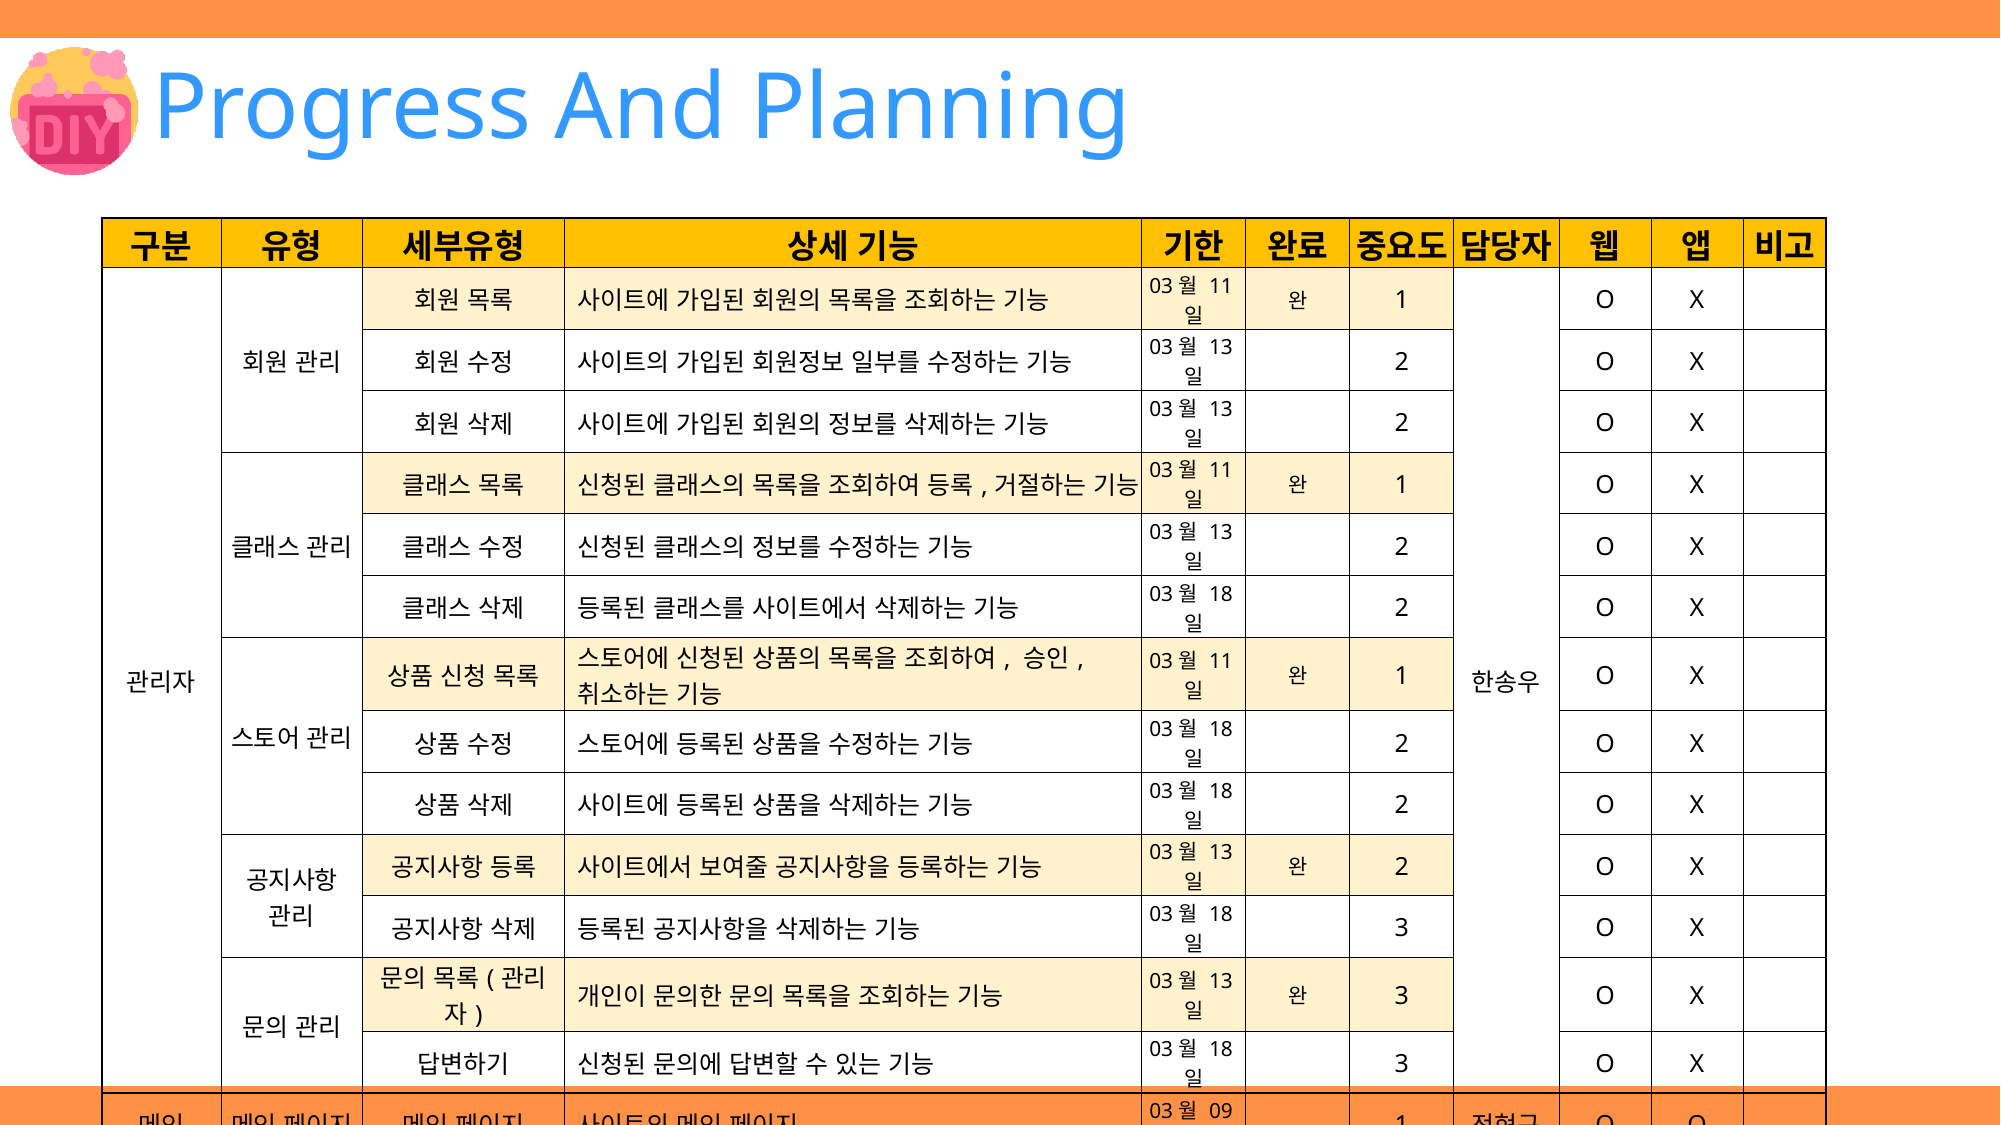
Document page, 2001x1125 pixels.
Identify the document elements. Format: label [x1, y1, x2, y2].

table_cell [363, 896, 564, 957]
table_cell [1142, 958, 1245, 1031]
table_cell [1142, 330, 1245, 390]
table_cell [565, 1032, 1141, 1092]
table_cell [1652, 1032, 1743, 1092]
table_cell [1652, 330, 1743, 390]
table_cell [1652, 773, 1743, 834]
table_cell [1744, 711, 1825, 772]
table_cell [1744, 576, 1825, 637]
table_cell [1350, 1032, 1453, 1092]
picture [9, 47, 138, 175]
table_cell [1652, 268, 1743, 329]
table_cell [1454, 1094, 1559, 1125]
table_cell [1560, 268, 1651, 329]
table_cell [1246, 330, 1349, 390]
table_cell [1350, 711, 1453, 772]
table_cell [1246, 958, 1349, 1031]
table_cell [1744, 773, 1825, 834]
table_header [222, 219, 362, 267]
table_cell [565, 391, 1141, 452]
table_cell [1652, 711, 1743, 772]
table_cell [1560, 330, 1651, 390]
table_cell [363, 958, 564, 1031]
table_cell [363, 330, 564, 390]
table_cell [1652, 958, 1743, 1031]
table_header [1560, 219, 1651, 267]
table_cell [1350, 391, 1453, 452]
table_cell [1652, 514, 1743, 575]
table_cell [1246, 453, 1349, 513]
table_cell [565, 1094, 1141, 1125]
table_cell [1560, 773, 1651, 834]
table_cell [1350, 1094, 1453, 1125]
table_cell [1142, 576, 1245, 637]
table_cell [1560, 638, 1651, 710]
table_cell [1142, 835, 1245, 895]
table_cell [1246, 773, 1349, 834]
table_cell [363, 638, 564, 710]
table_cell [1142, 453, 1245, 513]
table_cell [222, 638, 362, 834]
table_cell [1652, 1094, 1743, 1125]
table_cell [363, 391, 564, 452]
table_cell [565, 896, 1141, 957]
table_cell [1744, 268, 1825, 329]
table_cell [1744, 1094, 1825, 1125]
table_cell [1142, 391, 1245, 452]
table_cell [1350, 514, 1453, 575]
table_cell [1142, 1032, 1245, 1092]
table_cell [1142, 1094, 1245, 1125]
table_cell [1350, 453, 1453, 513]
table_cell [1652, 896, 1743, 957]
table_cell [1246, 576, 1349, 637]
table_cell [1142, 773, 1245, 834]
table_cell [222, 268, 362, 452]
table_cell [1744, 514, 1825, 575]
table_cell [363, 773, 564, 834]
table_header [565, 219, 1141, 267]
table_cell [565, 773, 1141, 834]
table_cell [1350, 896, 1453, 957]
table_cell [1246, 1094, 1349, 1125]
table_cell [1560, 1032, 1651, 1092]
table_cell [1560, 1094, 1651, 1125]
table_cell [1142, 268, 1245, 329]
table_cell [1246, 638, 1349, 710]
table_cell [1246, 391, 1349, 452]
table_cell [222, 1094, 362, 1125]
table_cell [363, 1032, 564, 1092]
table_cell [1560, 453, 1651, 513]
table_cell [1652, 835, 1743, 895]
table_cell [1652, 638, 1743, 710]
table_cell [363, 835, 564, 895]
table_cell [1744, 330, 1825, 390]
table_cell [1560, 896, 1651, 957]
text_box [0, 38, 2000, 1086]
table_cell [363, 711, 564, 772]
table_cell [1560, 711, 1651, 772]
table_cell [565, 835, 1141, 895]
table_cell [565, 514, 1141, 575]
table_header [1454, 219, 1559, 267]
table_cell [1350, 835, 1453, 895]
table_header [363, 219, 564, 267]
table_cell [1142, 711, 1245, 772]
table_cell [222, 835, 362, 957]
table_cell [1744, 391, 1825, 452]
table_cell [1744, 835, 1825, 895]
table_cell [363, 1094, 564, 1125]
table_cell [1744, 958, 1825, 1031]
table_header [103, 219, 221, 267]
table_cell [363, 514, 564, 575]
table_header [1246, 219, 1349, 267]
table_cell [1350, 268, 1453, 329]
table_cell [222, 958, 362, 1092]
table_cell [1246, 896, 1349, 957]
table_cell [1350, 773, 1453, 834]
table_cell [1142, 514, 1245, 575]
table_cell [1246, 711, 1349, 772]
table_cell [1744, 638, 1825, 710]
table_cell [565, 576, 1141, 637]
table_cell [363, 453, 564, 513]
table_cell [1454, 268, 1559, 1092]
table_cell [1142, 896, 1245, 957]
table_cell [565, 711, 1141, 772]
table_cell [1744, 453, 1825, 513]
table_cell [1652, 391, 1743, 452]
table_cell [1142, 638, 1245, 710]
table_cell [565, 638, 1141, 710]
table_header [1350, 219, 1453, 267]
table_cell [1350, 576, 1453, 637]
table_cell [1246, 514, 1349, 575]
table_cell [565, 268, 1141, 329]
table_cell [1744, 896, 1825, 957]
table_cell [222, 453, 362, 637]
table_cell [1652, 576, 1743, 637]
table_cell [1560, 835, 1651, 895]
table_cell [363, 268, 564, 329]
table_cell [1246, 1032, 1349, 1092]
table_cell [565, 958, 1141, 1031]
table_header [1142, 219, 1245, 267]
table_cell [103, 268, 221, 1092]
table_cell [565, 453, 1141, 513]
table_header [1744, 219, 1825, 267]
table_cell [1744, 1032, 1825, 1092]
table_cell [1652, 453, 1743, 513]
table_cell [565, 330, 1141, 390]
table_cell [1350, 638, 1453, 710]
table_cell [1350, 958, 1453, 1031]
table_cell [1560, 514, 1651, 575]
table_cell [103, 1094, 221, 1125]
table_cell [1246, 835, 1349, 895]
table_cell [1560, 576, 1651, 637]
table_header [1652, 219, 1743, 267]
table_cell [1560, 391, 1651, 452]
table_cell [1350, 330, 1453, 390]
table_cell [1560, 958, 1651, 1031]
table_cell [363, 576, 564, 637]
table_cell [1246, 268, 1349, 329]
